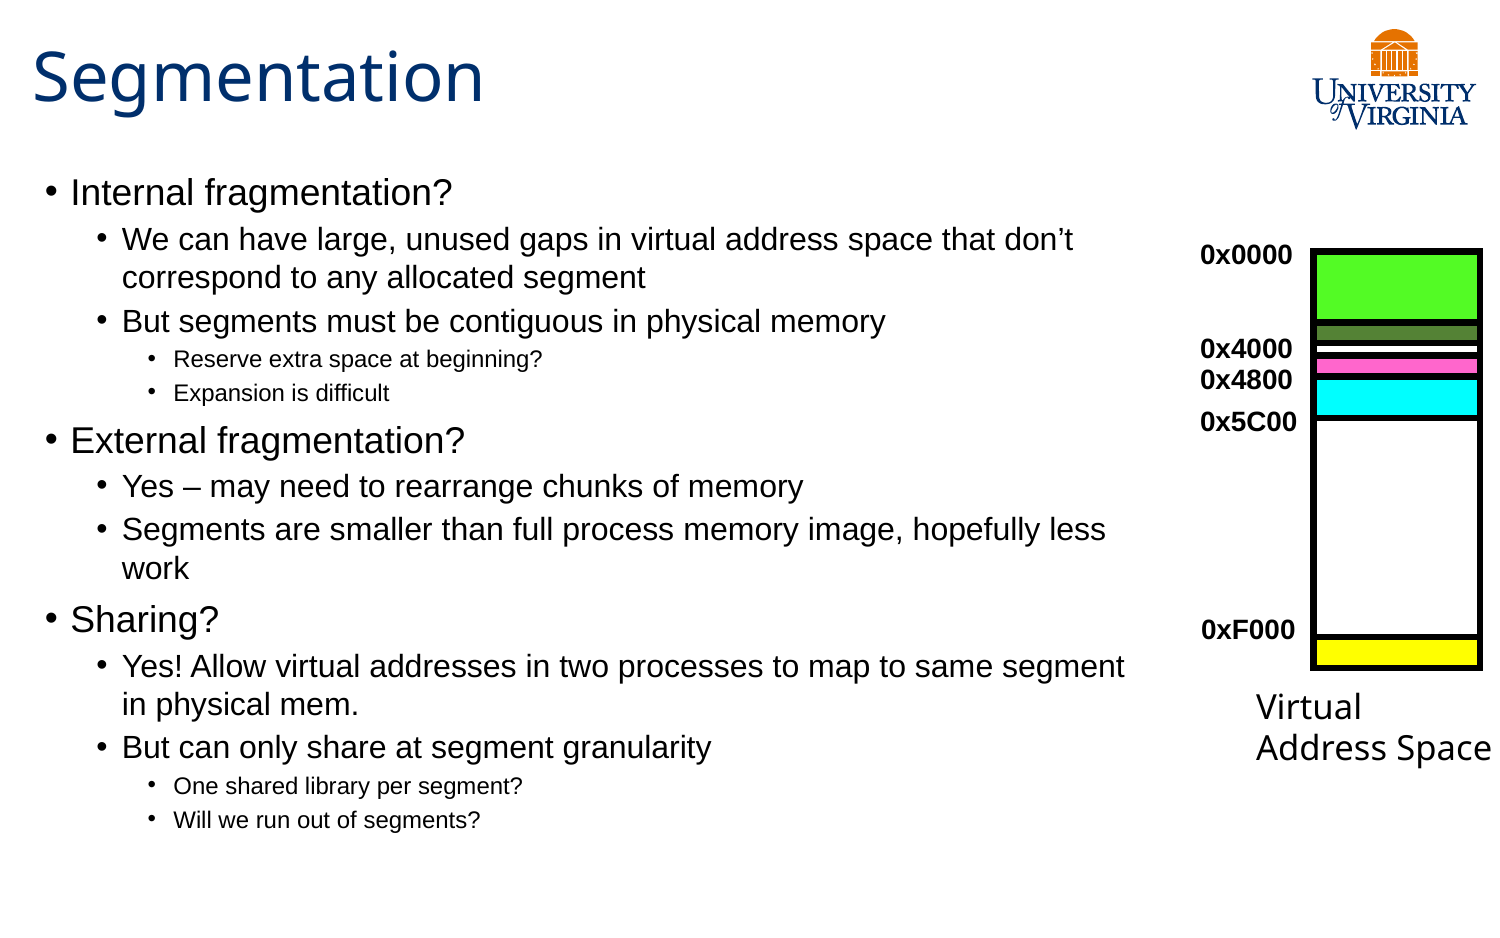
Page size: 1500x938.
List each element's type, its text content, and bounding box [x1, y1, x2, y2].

title Segmentation [17, 14, 1297, 145]
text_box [1187, 230, 1490, 775]
list Internal fragmentation? We can have large, unused gaps in virtual address space that don’t correspond to any allocated segment But segments must be contiguous in physical memory Reserve extra space at beginning? Expansion is difficult External fragmentation? Yes – may need to rearrange chunks of memory Segments are smaller than full process memory image, hopefully less work Sharing? Yes! Allow virtual addresses in two processes to map to same segment in physical mem. But can only share at segment granularity One shared library per segment? Will we run out of segments? [29, 161, 1167, 845]
